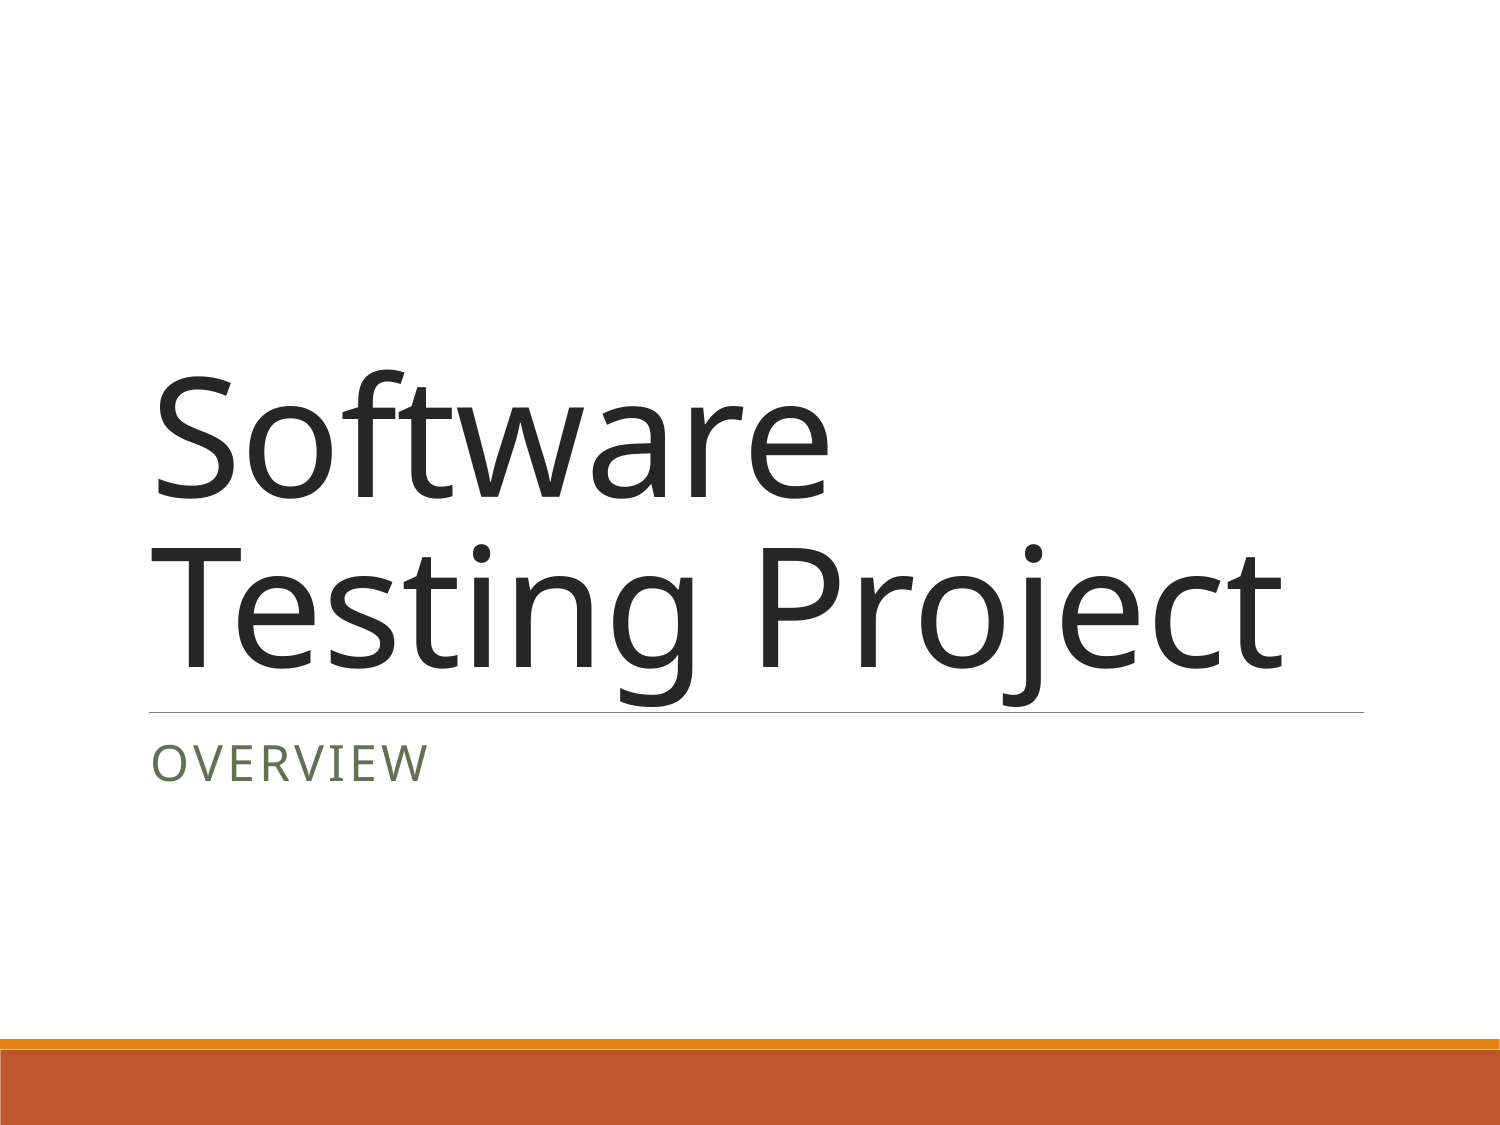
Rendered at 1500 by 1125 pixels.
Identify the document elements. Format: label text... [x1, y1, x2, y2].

subtitle overview [135, 730, 1373, 919]
title Software Testing Project [135, 124, 1373, 710]
